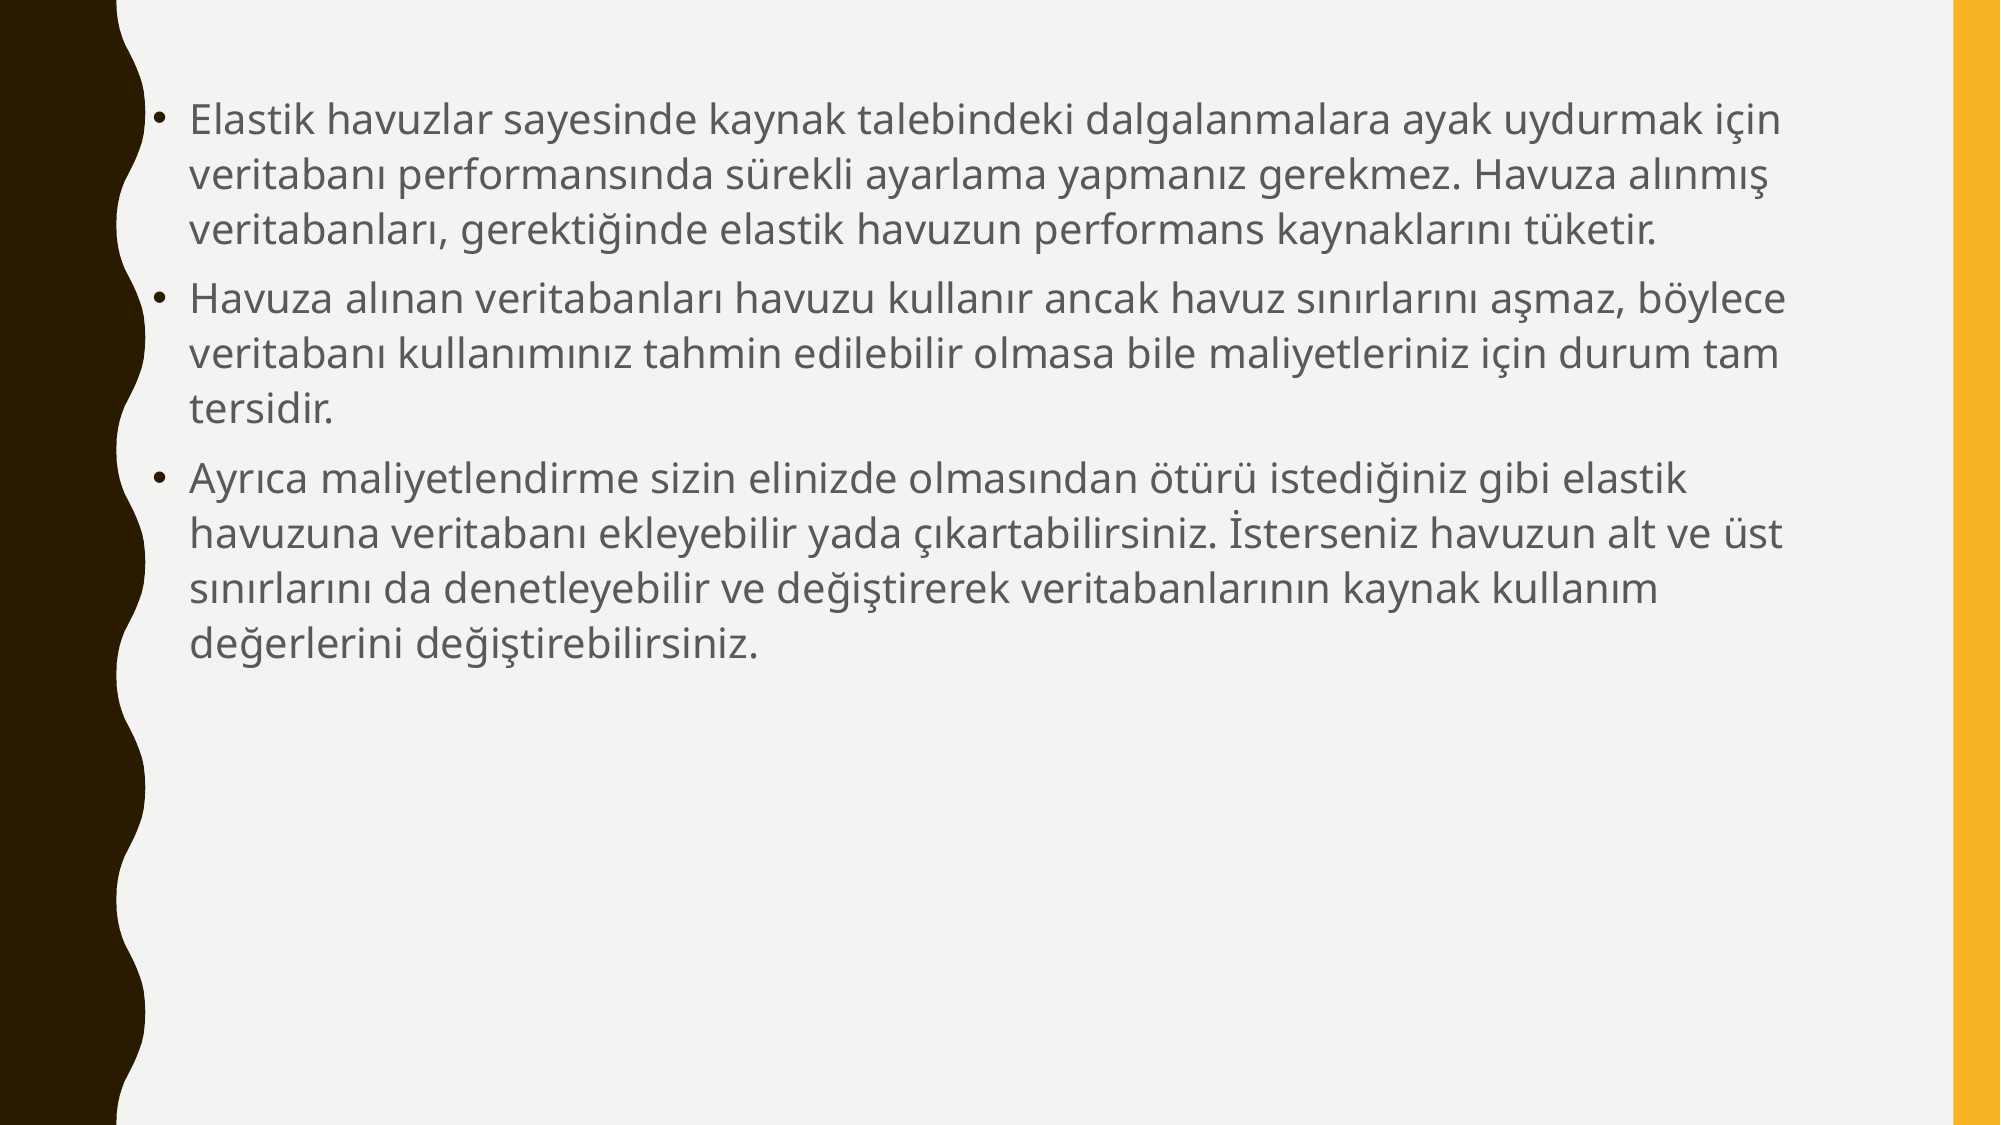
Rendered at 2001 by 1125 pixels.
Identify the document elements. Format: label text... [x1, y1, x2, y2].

list Elastik havuzlar sayesinde kaynak talebindeki dalgalanmalara ayak uydurmak için veritabanı performansında sürekli ayarlama yapmanız gerekmez. Havuza alınmış veritabanları, gerektiğinde elastik havuzun performans kaynaklarını tüketir. Havuza alınan veritabanları havuzu kullanır ancak havuz sınırlarını aşmaz, böylece veritabanı kullanımınız tahmin edilebilir olmasa bile maliyetleriniz için durum tam tersidir. Ayrıca maliyetlendirme sizin elinizde olmasından ötürü istediğiniz gibi elastik havuzuna veritabanı ekleyebilir yada çıkartabilirsiniz. İsterseniz havuzun alt ve üst sınırlarını da denetleyebilir ve değiştirerek veritabanlarının kaynak kullanım değerlerini değiştirebilirsiniz. [137, 80, 1863, 1013]
